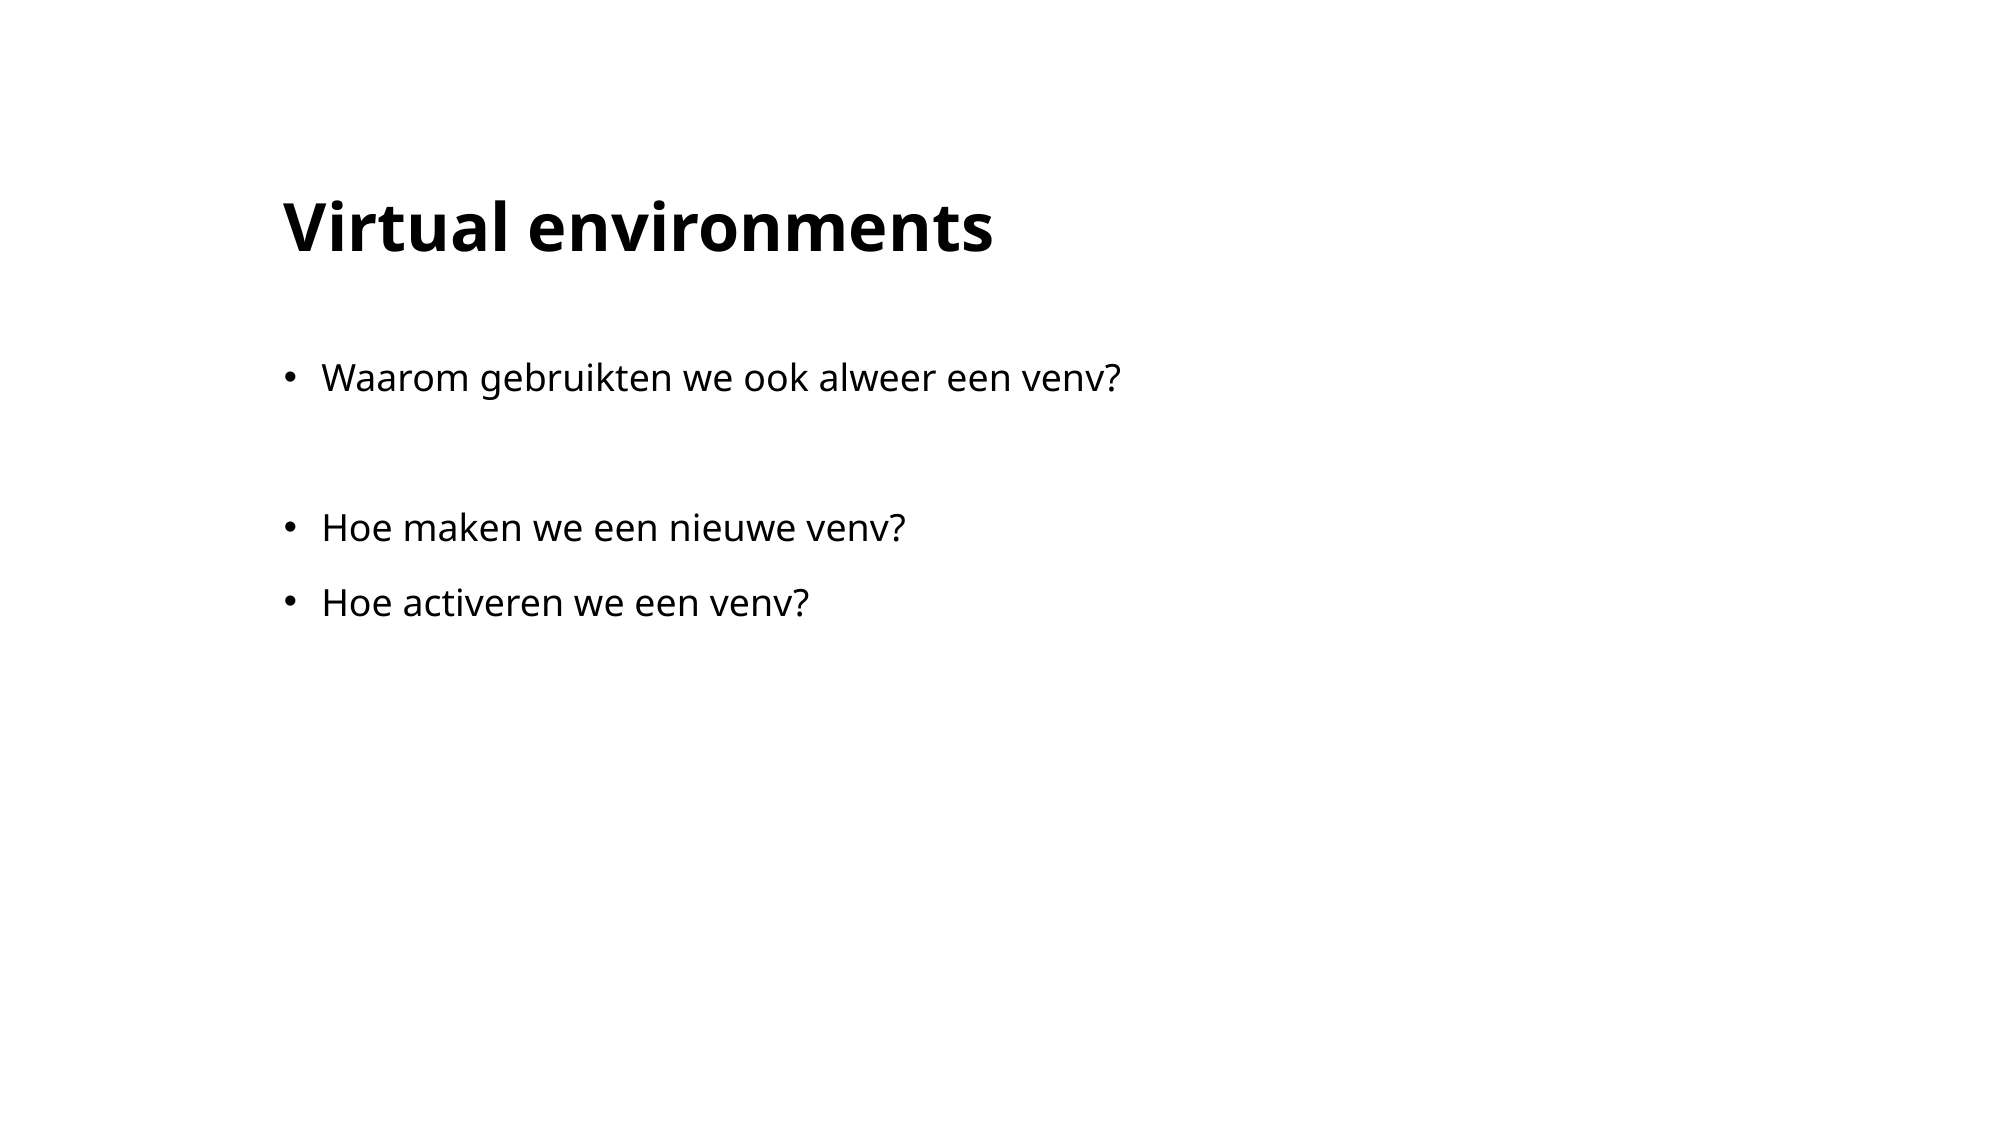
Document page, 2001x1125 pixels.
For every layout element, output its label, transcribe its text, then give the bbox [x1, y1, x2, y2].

title Virtual environments [268, 112, 1732, 337]
list Waarom gebruikten we ook alweer een venv? Hoe maken we een nieuwe venv? Hoe activeren we een venv? [268, 337, 1732, 1017]
